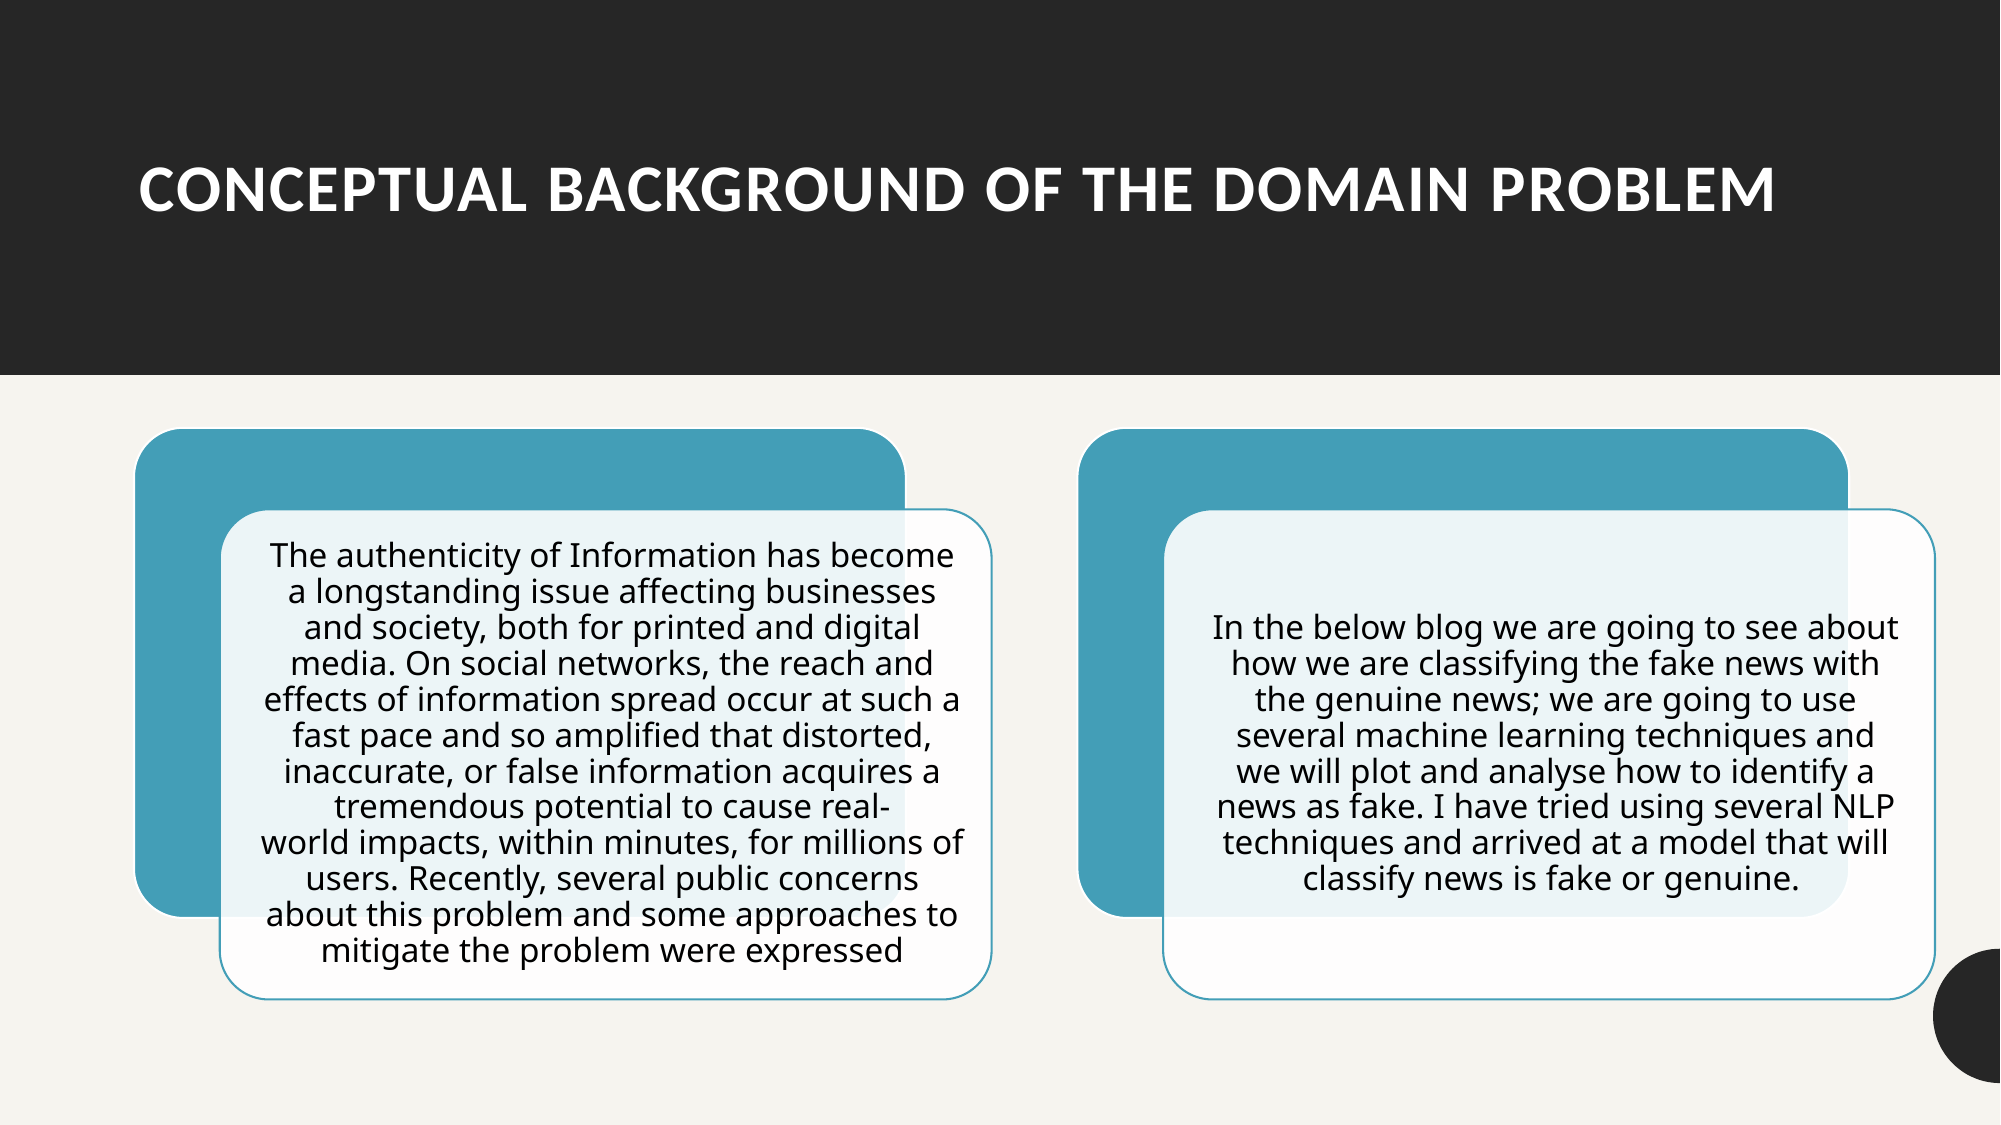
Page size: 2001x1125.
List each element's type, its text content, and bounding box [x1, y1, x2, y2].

text_box [0, 376, 2000, 1125]
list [124, 427, 1945, 1000]
text_box [0, 0, 2000, 376]
text_box [1933, 948, 2000, 1084]
title CONCEPTUAL BACKGROUND OF THE DOMAIN PROBLEM [124, 62, 1875, 318]
